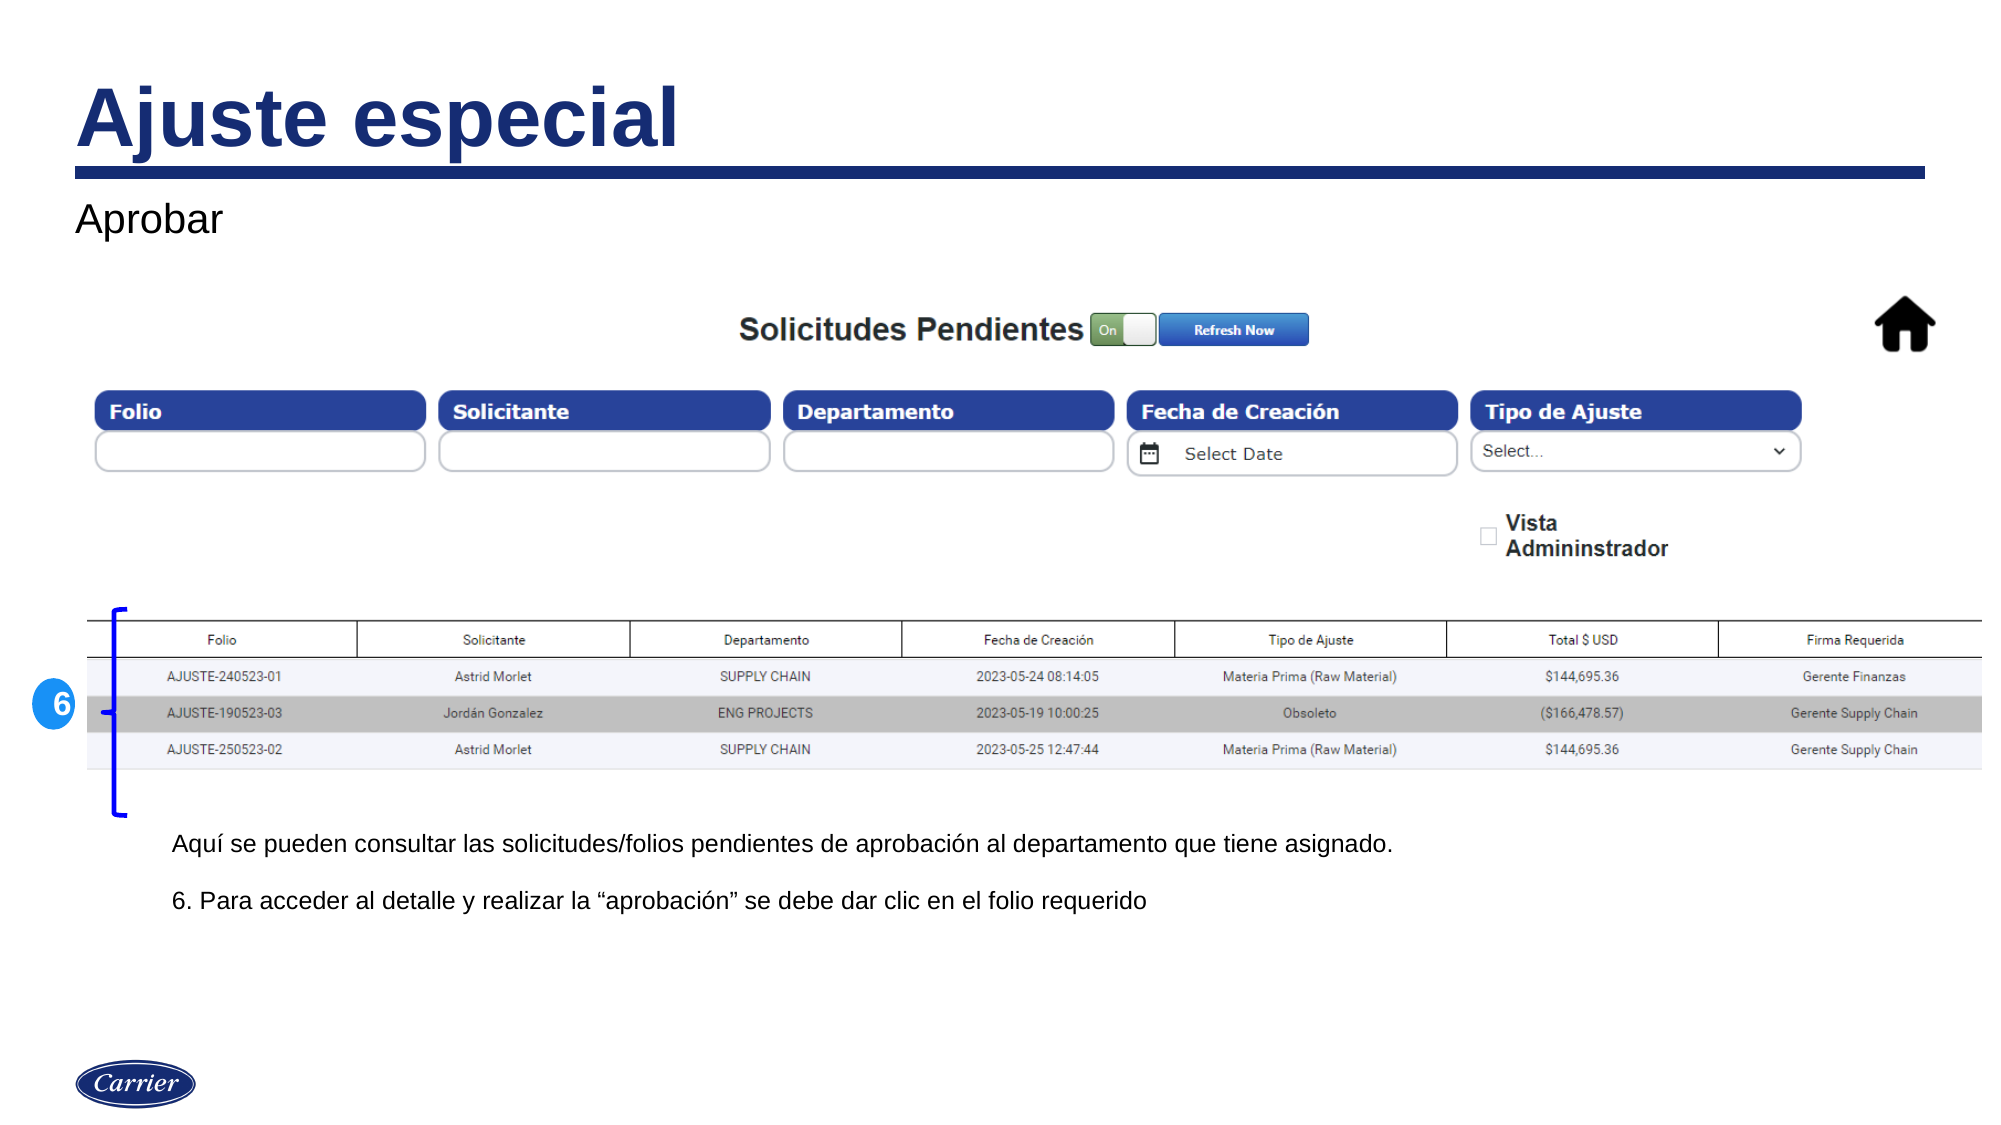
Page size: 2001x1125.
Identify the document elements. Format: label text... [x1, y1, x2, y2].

text_box Aprobar [74, 195, 1882, 254]
picture [86, 292, 1983, 795]
text_box Aquí se pueden consultar las solicitudes/folios pendientes de aprobación al departamento que tiene asignado. 6. Para acceder al detalle y realizar la “aprobación” se debe dar clic en el folio requerido [171, 815, 1464, 930]
title Ajuste especial [75, 75, 1925, 165]
text_box 6 [32, 678, 75, 730]
text_box [112, 795, 126, 817]
